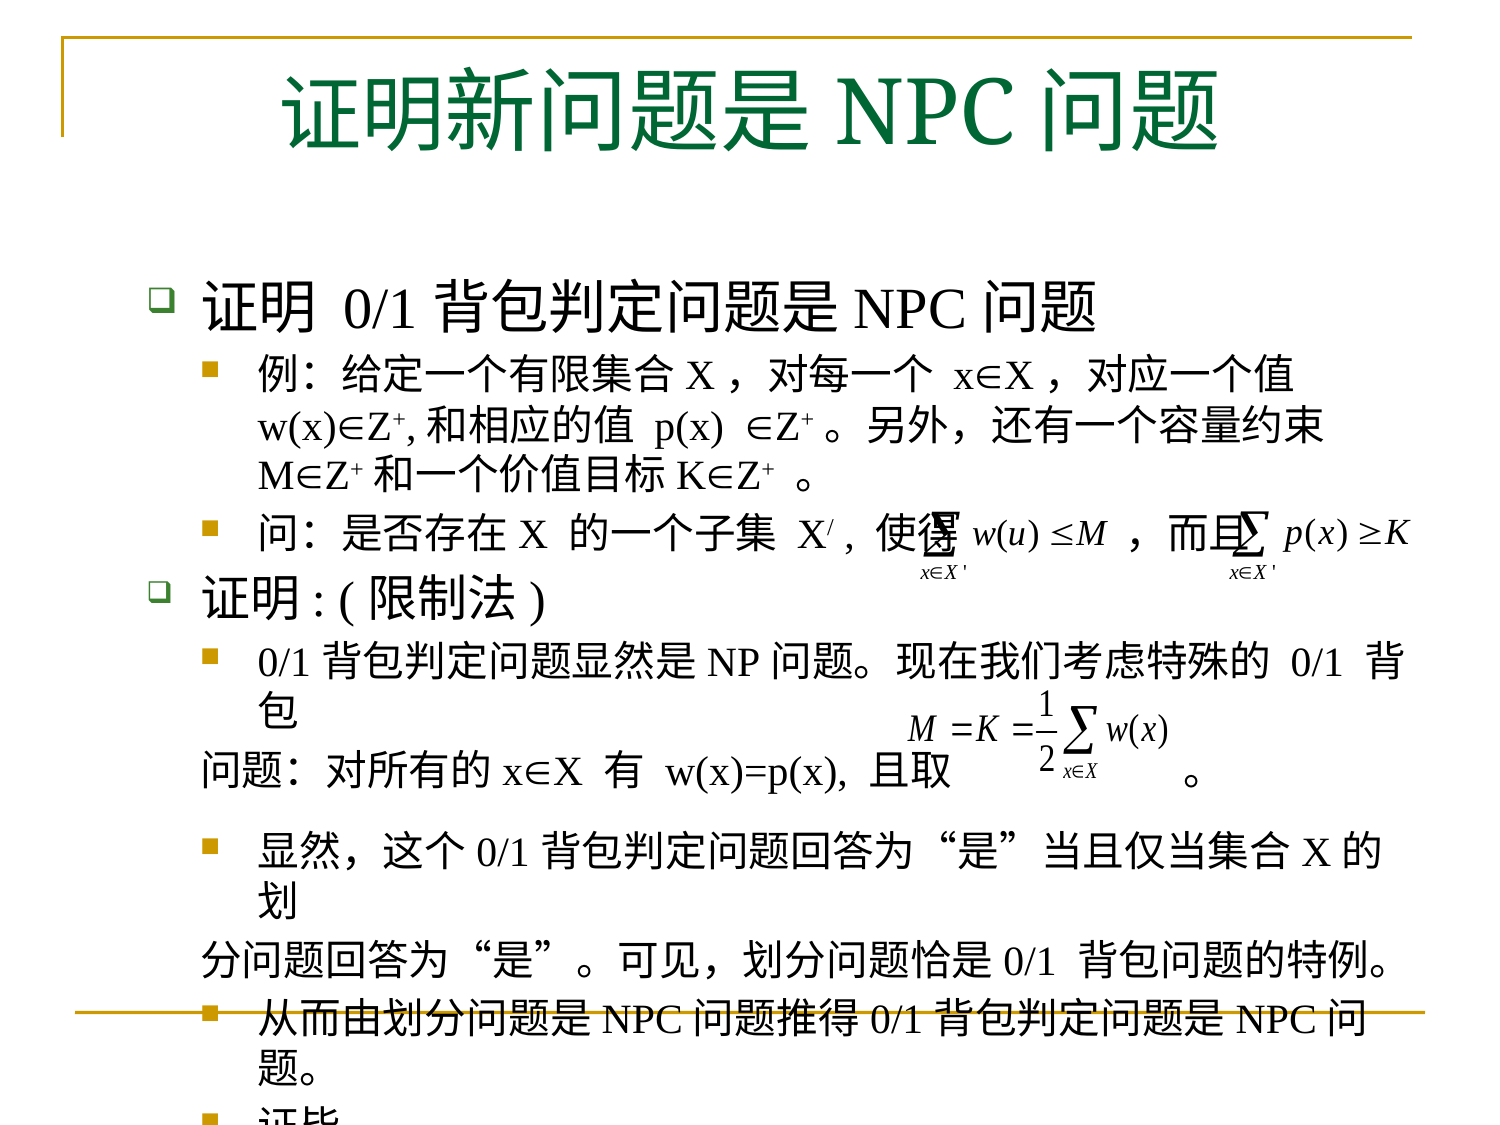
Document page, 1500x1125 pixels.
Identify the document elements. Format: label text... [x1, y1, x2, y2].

title 证明新问题是NPC问题 [74, 45, 1426, 233]
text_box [902, 679, 1173, 786]
list 证明 0/1背包判定问题是NPC问题 例：给定一个有限集合X，对每一个 xX，对应一个值 w(x)Z+,和相应的值 p(x)Z+。另外，还有一个容量约束 MZ+和一个价值目标KZ+ 。 问：是否存在X 的一个子集 X/ , 使得 ，而且 证明: (限制法) 0/1背包判定问题显然是NP问题。现在我们考虑特殊的 0/1 背包 问题：对所有的xX 有 w(x)=p(x), 且取 。 显然，这个0/1背包判定问题回答为“是”当且仅当集合X的划 分问题回答为“是”。可见，划分问题恰是0/1 背包问题的特例。 从而由划分问题是NPC问题推得0/1背包判定问题是NPC问题。 证毕。 [74, 262, 1426, 1006]
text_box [913, 504, 1119, 587]
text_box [1222, 504, 1419, 587]
